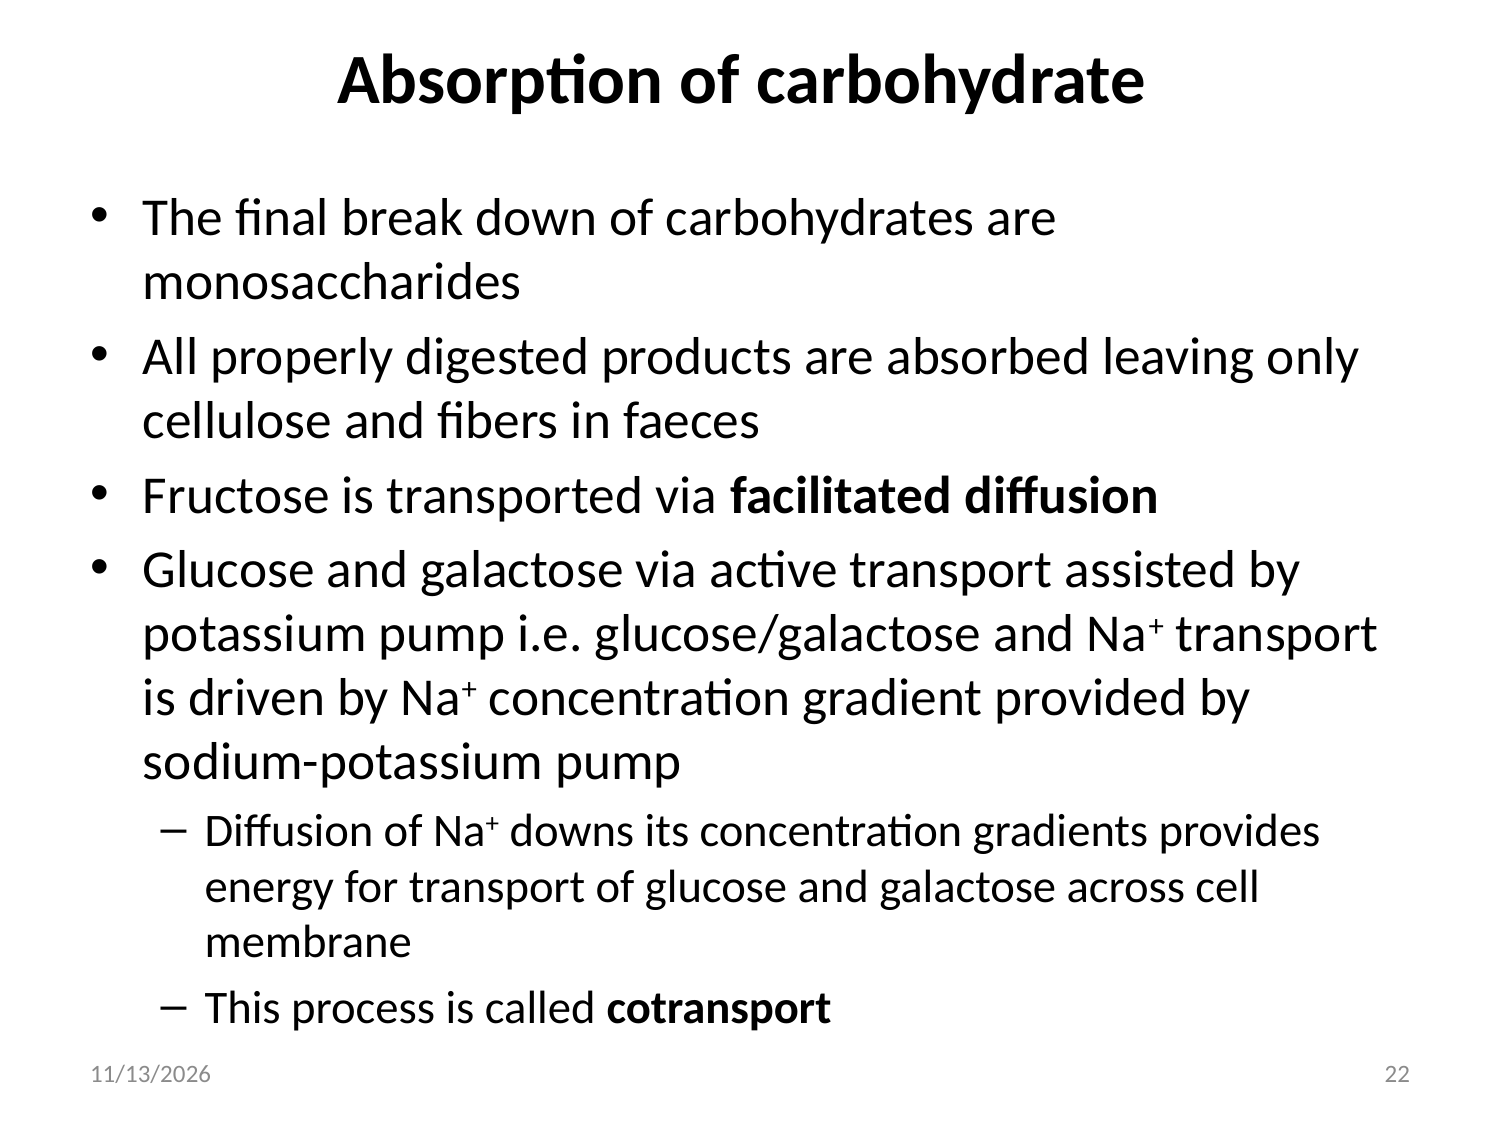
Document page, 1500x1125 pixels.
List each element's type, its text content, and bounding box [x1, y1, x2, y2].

list The final break down of carbohydrates are monosaccharides All properly digested products are absorbed leaving only cellulose and fibers in faeces Fructose is transported via facilitated diffusion Glucose and galactose via active transport assisted by potassium pump i.e. glucose/galactose and Na+ transport is driven by Na+ concentration gradient provided by sodium-potassium pump Diffusion of Na+ downs its concentration gradients provides energy for transport of glucose and galactose across cell membrane This process is called cotransport [75, 174, 1425, 1050]
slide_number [75, 1042, 425, 1103]
title Absorption of carbohydrate [75, 24, 1425, 125]
slide_number 22 [1074, 1042, 1425, 1103]
